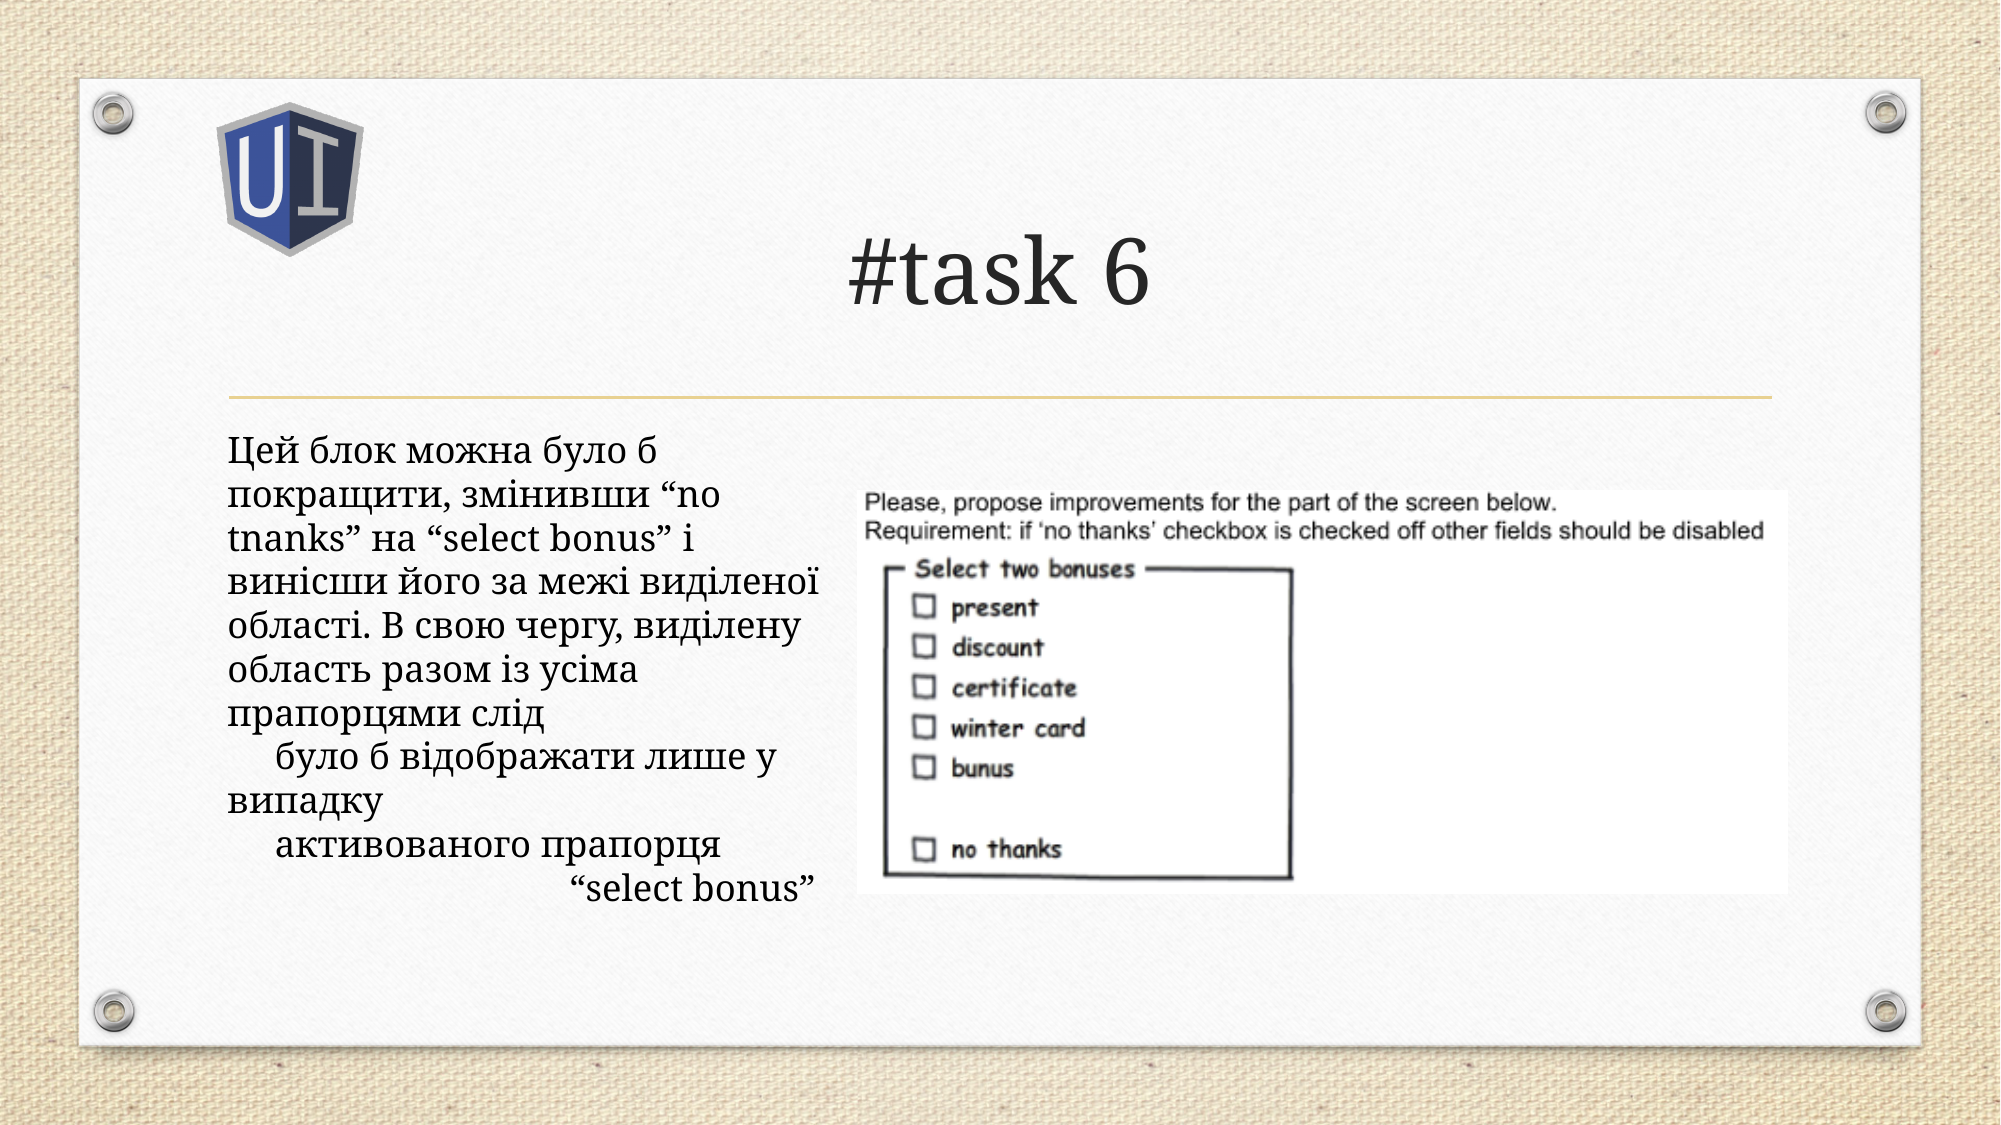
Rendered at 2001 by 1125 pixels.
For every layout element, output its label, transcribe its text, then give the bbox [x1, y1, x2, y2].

title #task 6 [212, 161, 1788, 375]
list Цей блок можна було б покращити, змінивши “no tnanks” на “select bonus” і винісши його за межі виділеної області. В свою чергу, виділену область разом із усіма прапорцями слід було б відображати лише у випадку активованого прапорця “select bonus” [212, 419, 846, 964]
picture [0, 0, 2001, 1125]
